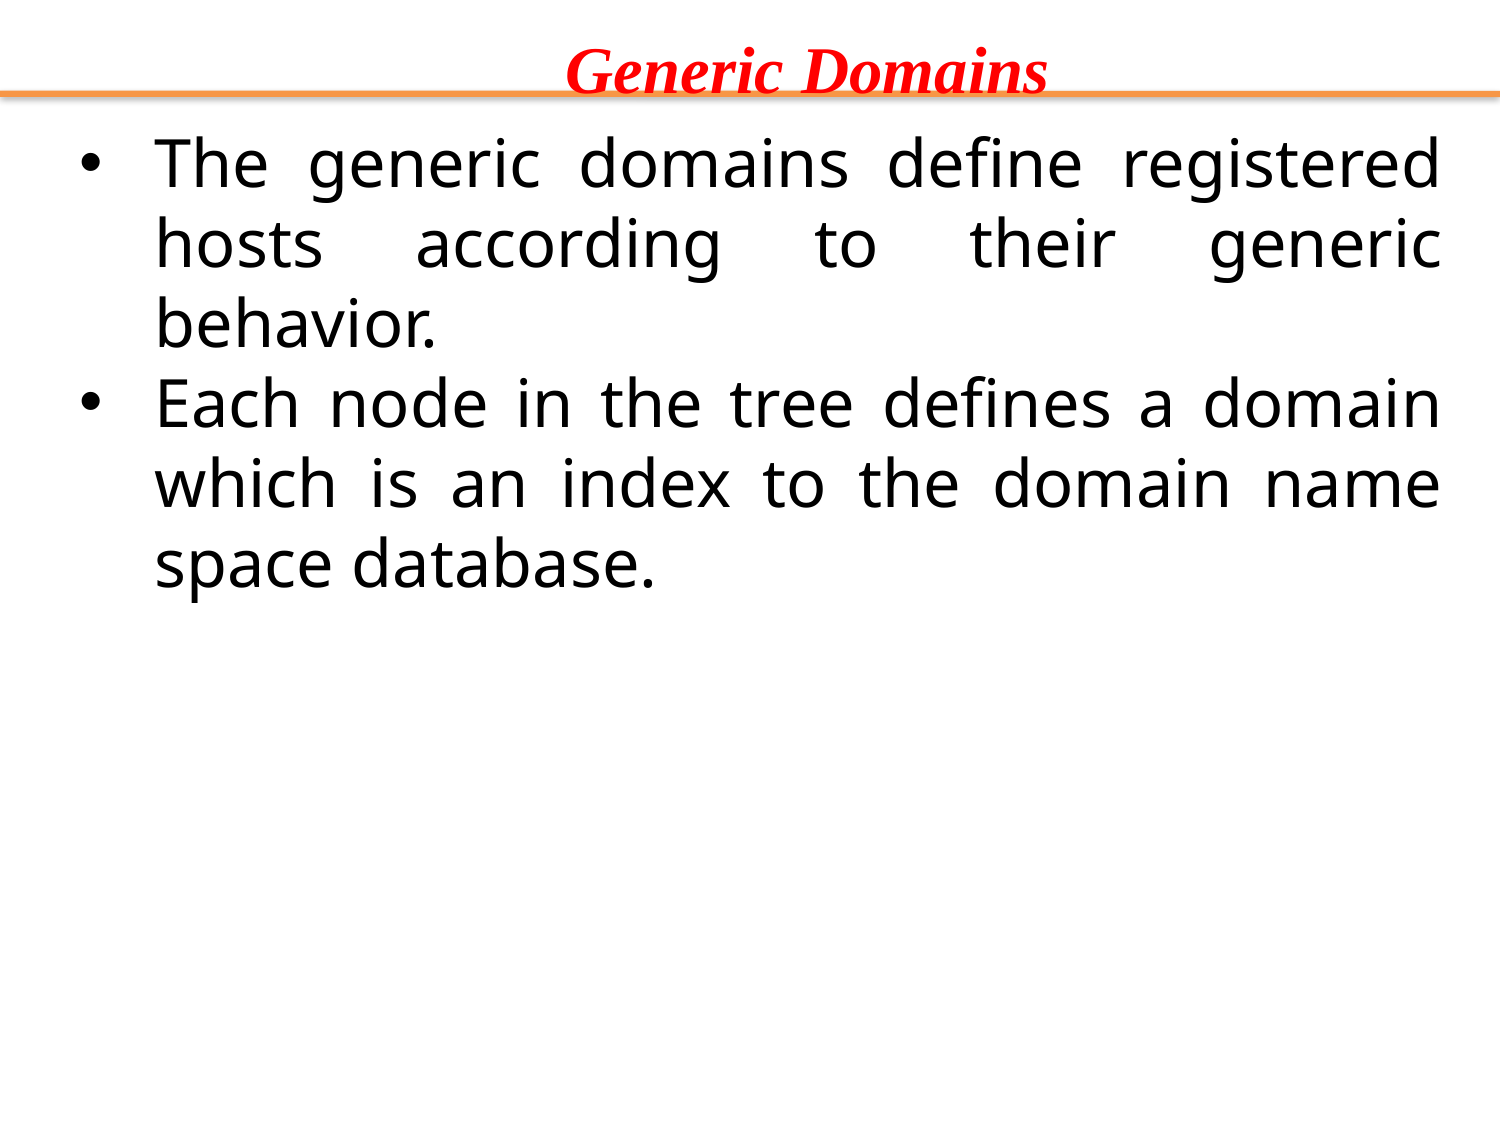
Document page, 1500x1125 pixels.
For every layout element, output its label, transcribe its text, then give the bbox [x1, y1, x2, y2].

text_box Generic Domains [88, 19, 1412, 113]
text_box The generic domains define registered hosts according to their generic behavior. Each node in the tree defines a domain which is an index to the domain name space database. [64, 113, 1459, 609]
